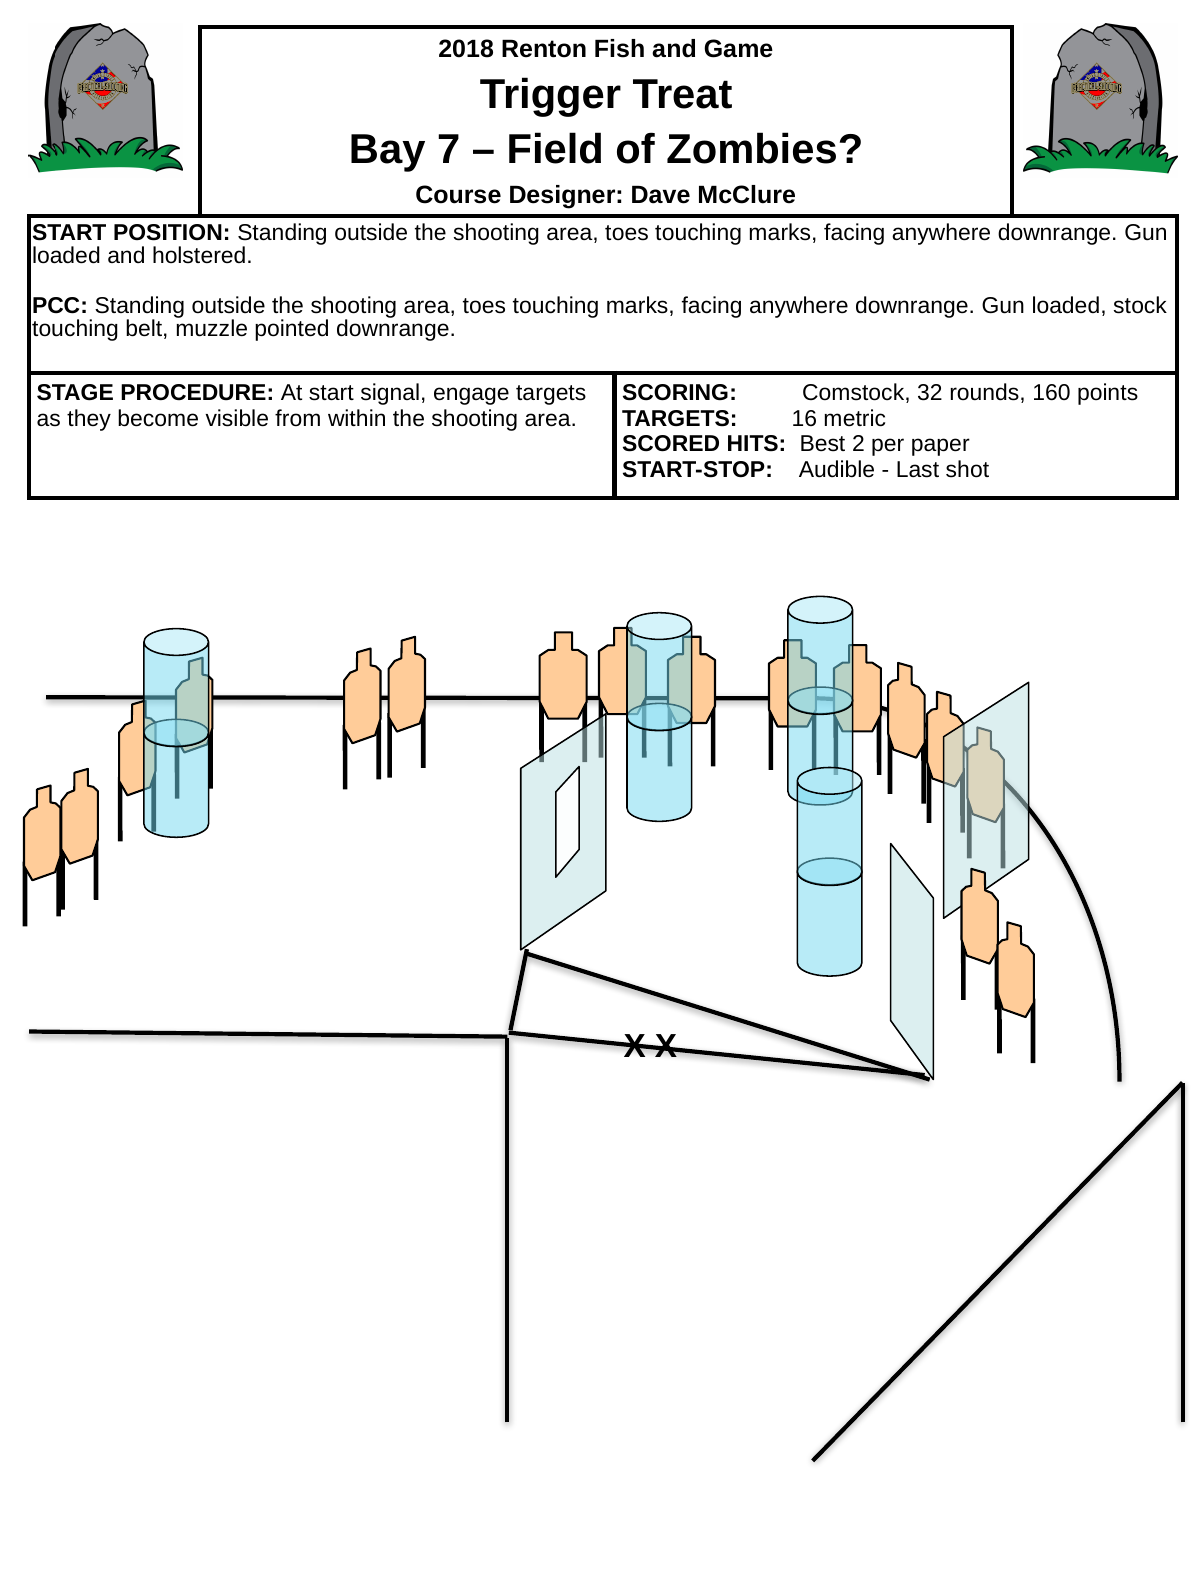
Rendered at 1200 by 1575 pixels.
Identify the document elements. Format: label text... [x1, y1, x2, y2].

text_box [768, 639, 782, 771]
table_header 2018 Renton Fish and Game Trigger Treat Bay 7 – Field of Zombies? Course Designer: Dave McClure [202, 29, 1010, 214]
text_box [626, 612, 692, 822]
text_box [61, 768, 99, 910]
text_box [539, 632, 588, 763]
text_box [797, 767, 863, 977]
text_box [343, 648, 381, 790]
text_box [858, 644, 882, 776]
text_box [388, 636, 426, 778]
table_header [29, 27, 198, 214]
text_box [23, 785, 61, 927]
table_cell START POSITION: Standing outside the shooting area, toes touching marks, facing anywhere downrange. Gun loaded and holstered. PCC: Standing outside the shooting area, toes touching marks, facing anywhere downrange. Gun loaded, stock touching belt, muzzle pointed downrange. [31, 218, 1175, 371]
picture [28, 22, 183, 178]
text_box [118, 700, 139, 842]
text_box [531, 953, 930, 1036]
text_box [697, 636, 716, 767]
text_box [868, 783, 1122, 1082]
text_box [555, 770, 580, 878]
picture [1022, 22, 1178, 178]
text_box [969, 682, 1029, 876]
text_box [598, 627, 621, 758]
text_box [143, 628, 209, 838]
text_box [926, 691, 964, 833]
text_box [787, 596, 853, 806]
text_box [943, 840, 962, 919]
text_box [28, 1031, 505, 1037]
table_cell SCORING: Comstock, 32 rounds, 160 points TARGETS: 16 metric SCORED HITS: Best 2 per paper START-STOP: Audible - Last shot [617, 375, 1175, 496]
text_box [961, 868, 999, 1010]
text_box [508, 1032, 925, 1076]
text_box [887, 662, 925, 804]
text_box [890, 843, 934, 958]
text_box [967, 727, 1005, 869]
table_header [1014, 27, 1177, 214]
table_cell STAGE PROCEDURE: At start signal, engage targets as they become visible from within the shooting area. [31, 375, 612, 496]
text_box [520, 759, 606, 947]
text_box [997, 921, 1035, 1064]
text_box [510, 948, 528, 1031]
